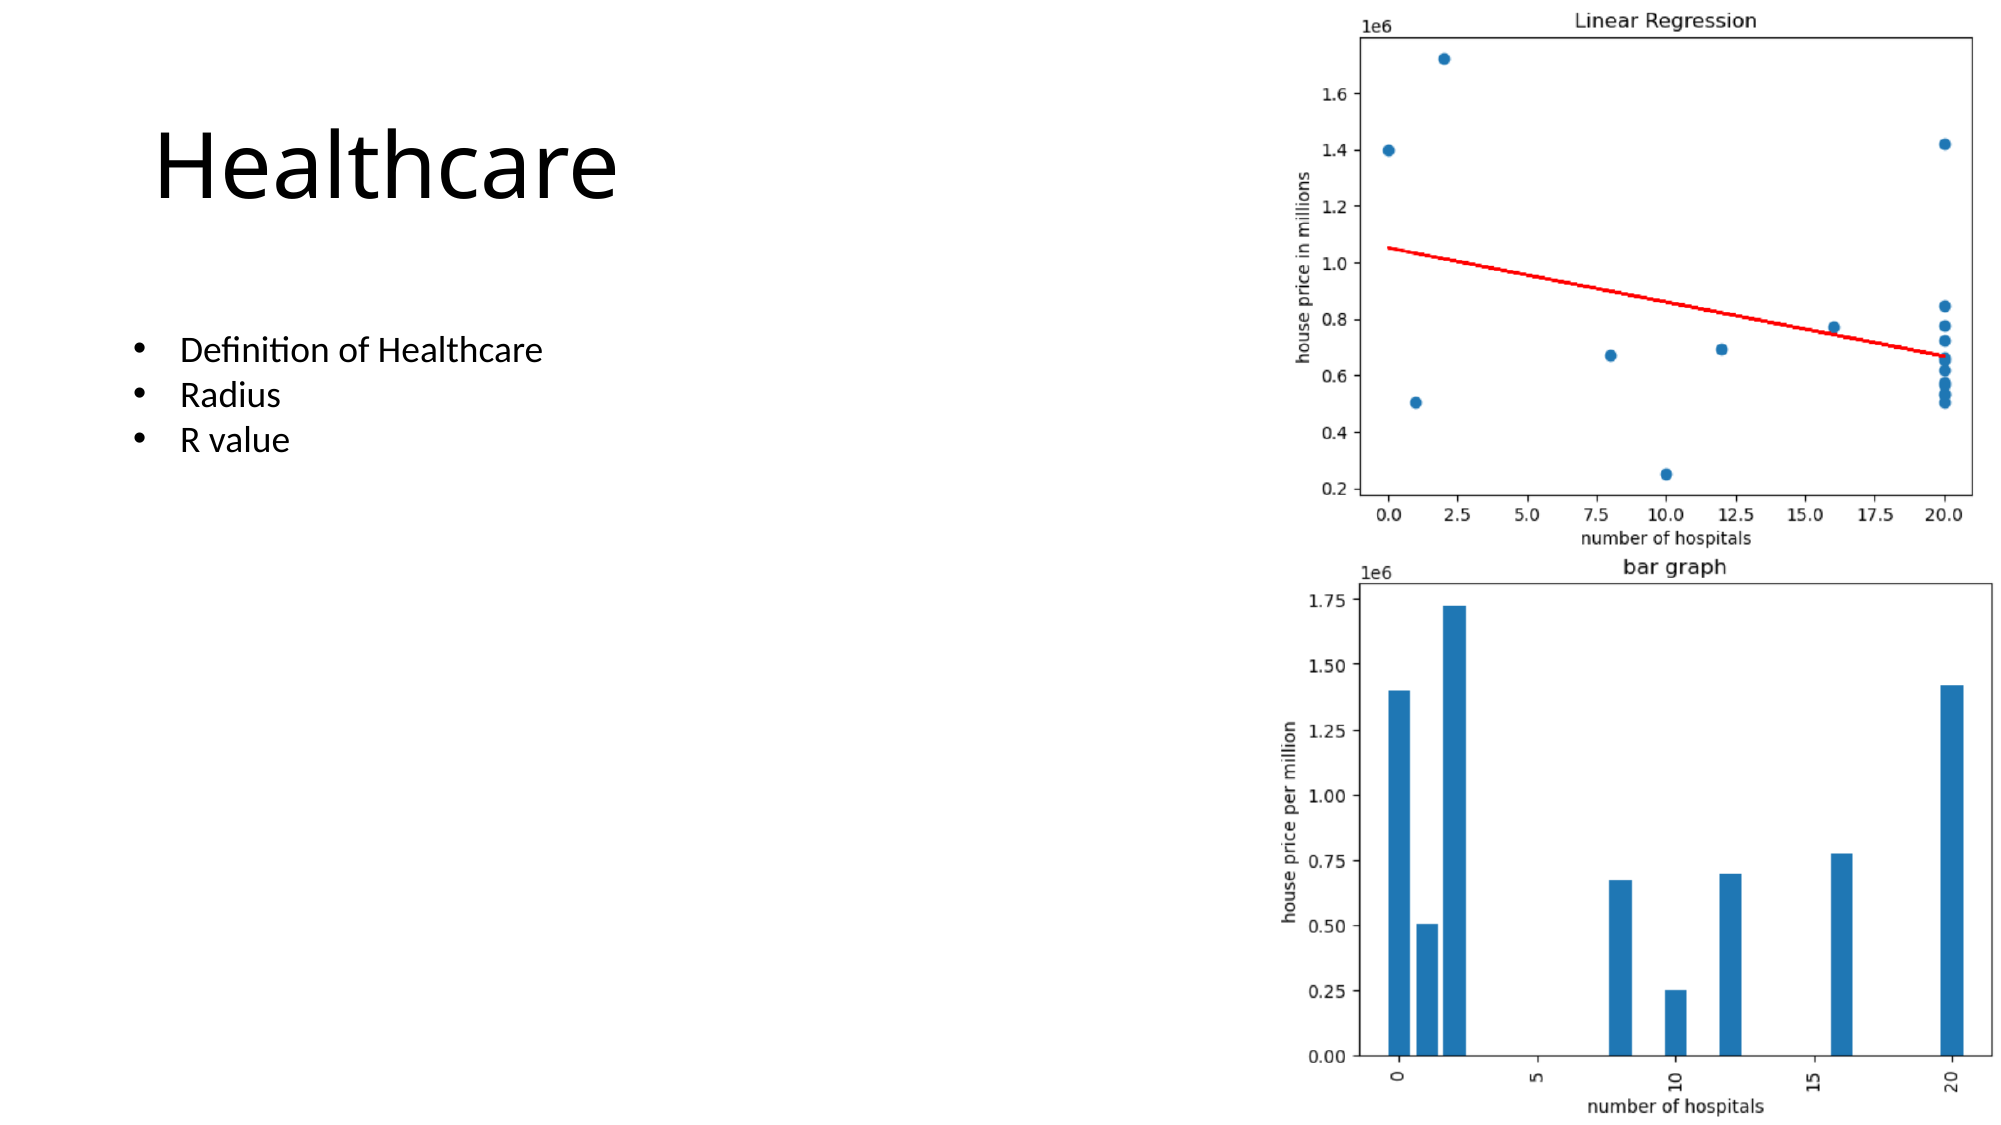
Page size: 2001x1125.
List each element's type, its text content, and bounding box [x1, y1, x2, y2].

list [1276, 555, 2000, 1125]
picture [1292, 0, 1975, 549]
text_box Definition of Healthcare Radius R value [118, 317, 1118, 468]
title Healthcare [137, 59, 1292, 278]
